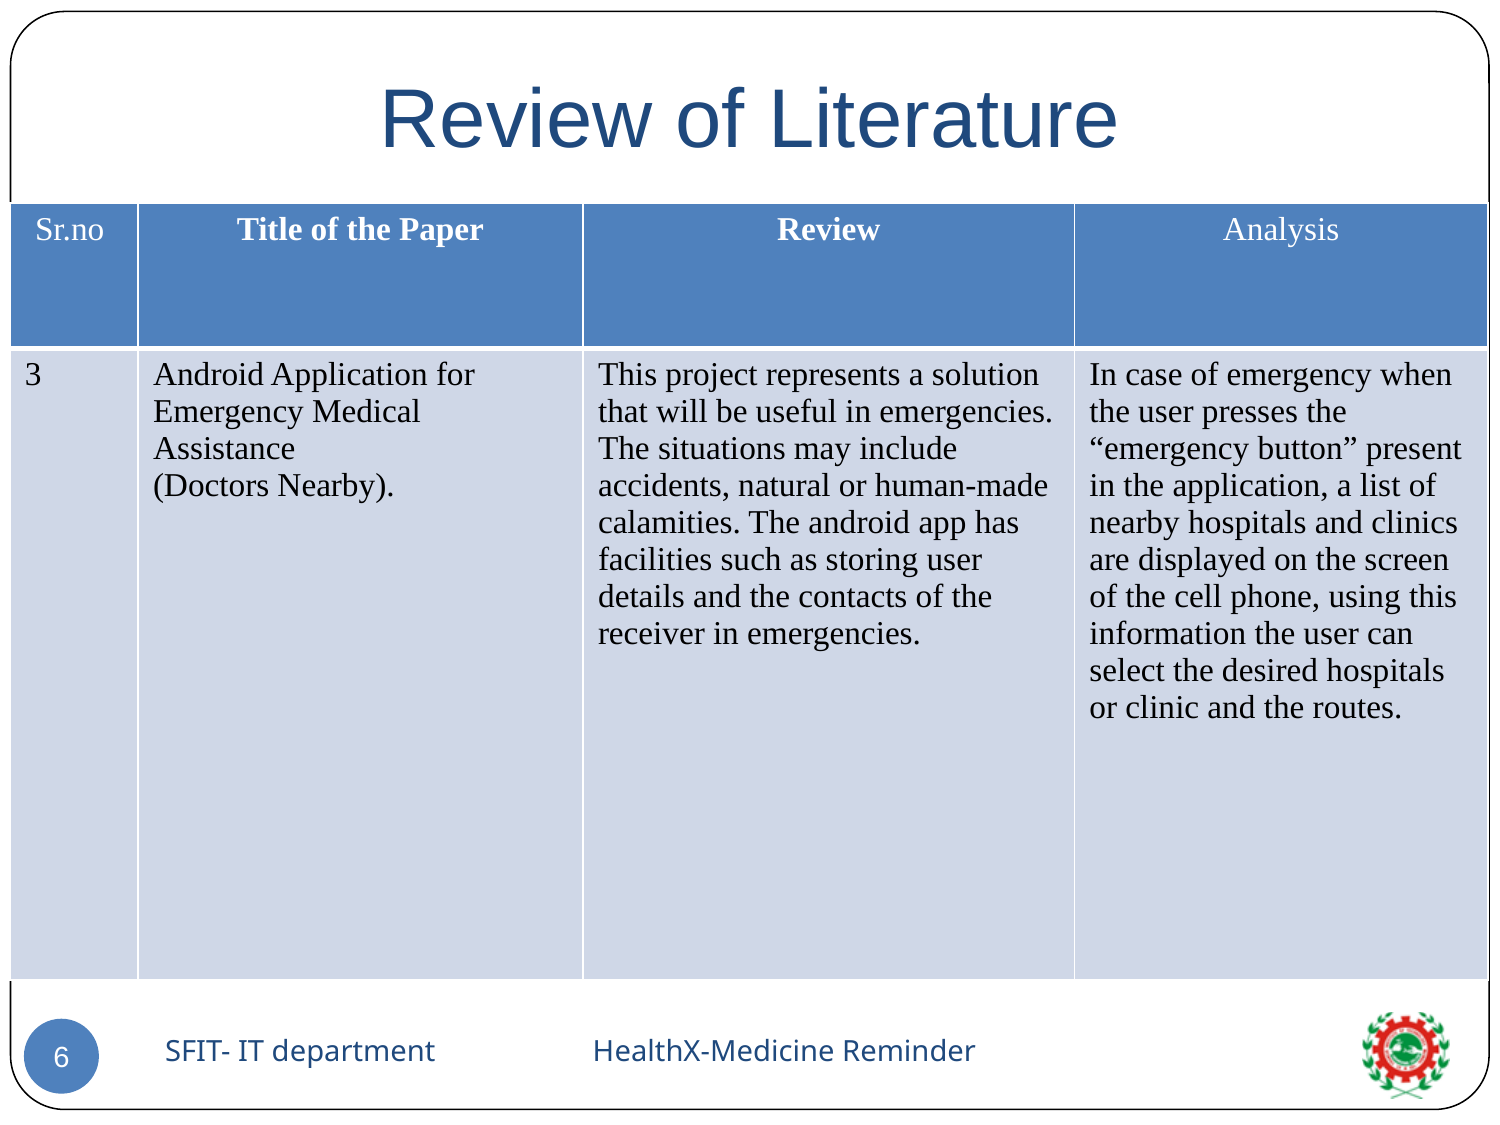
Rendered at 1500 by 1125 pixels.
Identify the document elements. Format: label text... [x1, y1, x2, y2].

table_cell In case of emergency when the user presses the “emergency button” present in the application, a list of nearby hospitals and clinics are displayed on the screen of the cell phone, using this information the user can select the desired hospitals or clinic and the routes. [1075, 351, 1487, 979]
table_cell This project represents a solution that will be useful in emergencies. The situations may include accidents, natural or human-made calamities. The android app has facilities such as storing user details and the contacts of the receiver in emergencies. [584, 351, 1074, 979]
table_cell Android Application for Emergency Medical Assistance (Doctors Nearby). [139, 351, 582, 979]
table_cell 3 [11, 351, 137, 979]
table_header Title of the Paper [139, 204, 582, 346]
table_header Review [584, 204, 1074, 346]
picture [1362, 1012, 1451, 1099]
footer SFIT- IT department HealthX-Medicine Reminder [150, 1012, 1134, 1088]
slide_number 6 [23, 1018, 99, 1094]
table_header Analysis [1075, 204, 1487, 346]
title Review of Literature [0, 37, 1500, 179]
table_header Sr.no [11, 204, 137, 346]
